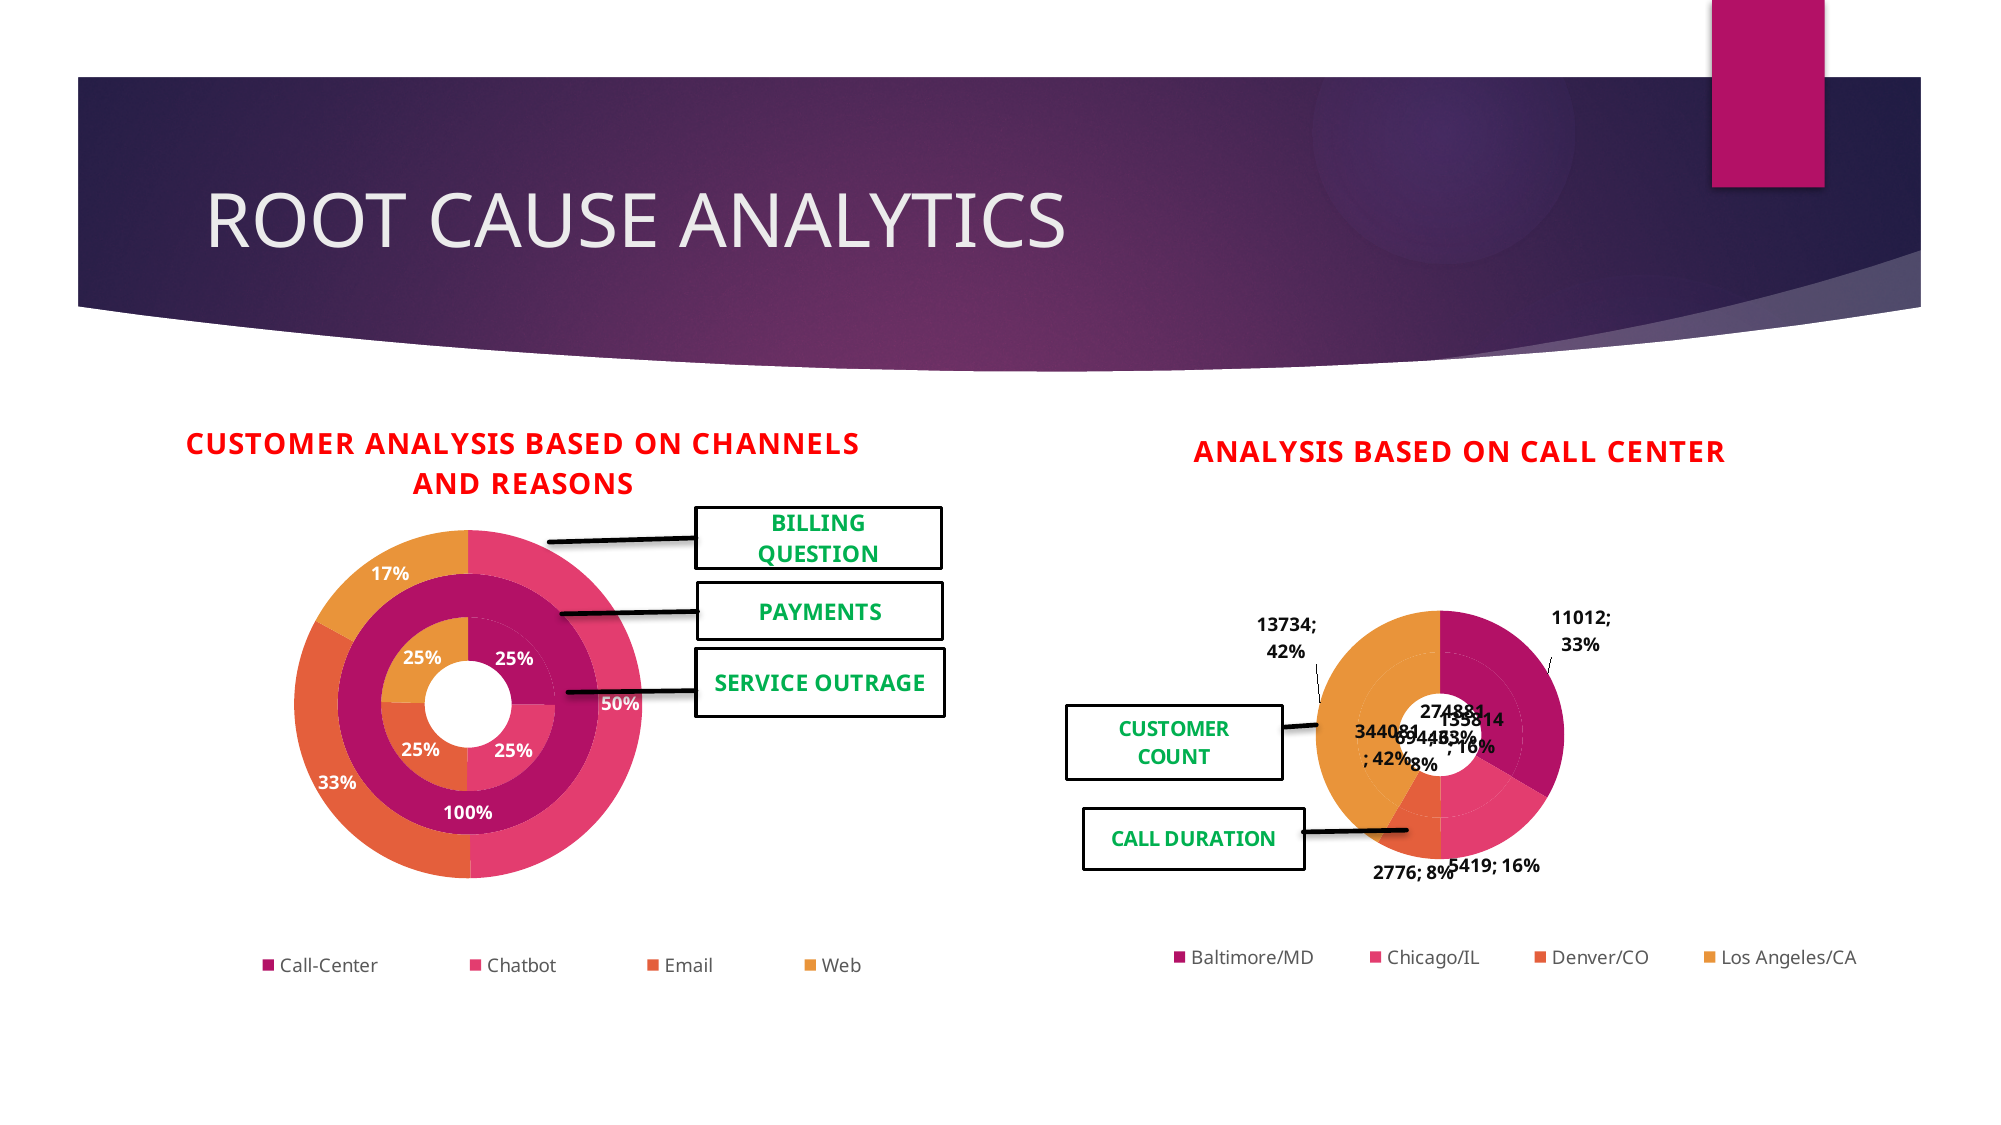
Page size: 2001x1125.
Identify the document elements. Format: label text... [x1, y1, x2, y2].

title ROOT CAUSE ANALYTICS [189, 159, 1627, 276]
chart [999, 401, 1921, 1034]
chart [41, 401, 962, 1053]
